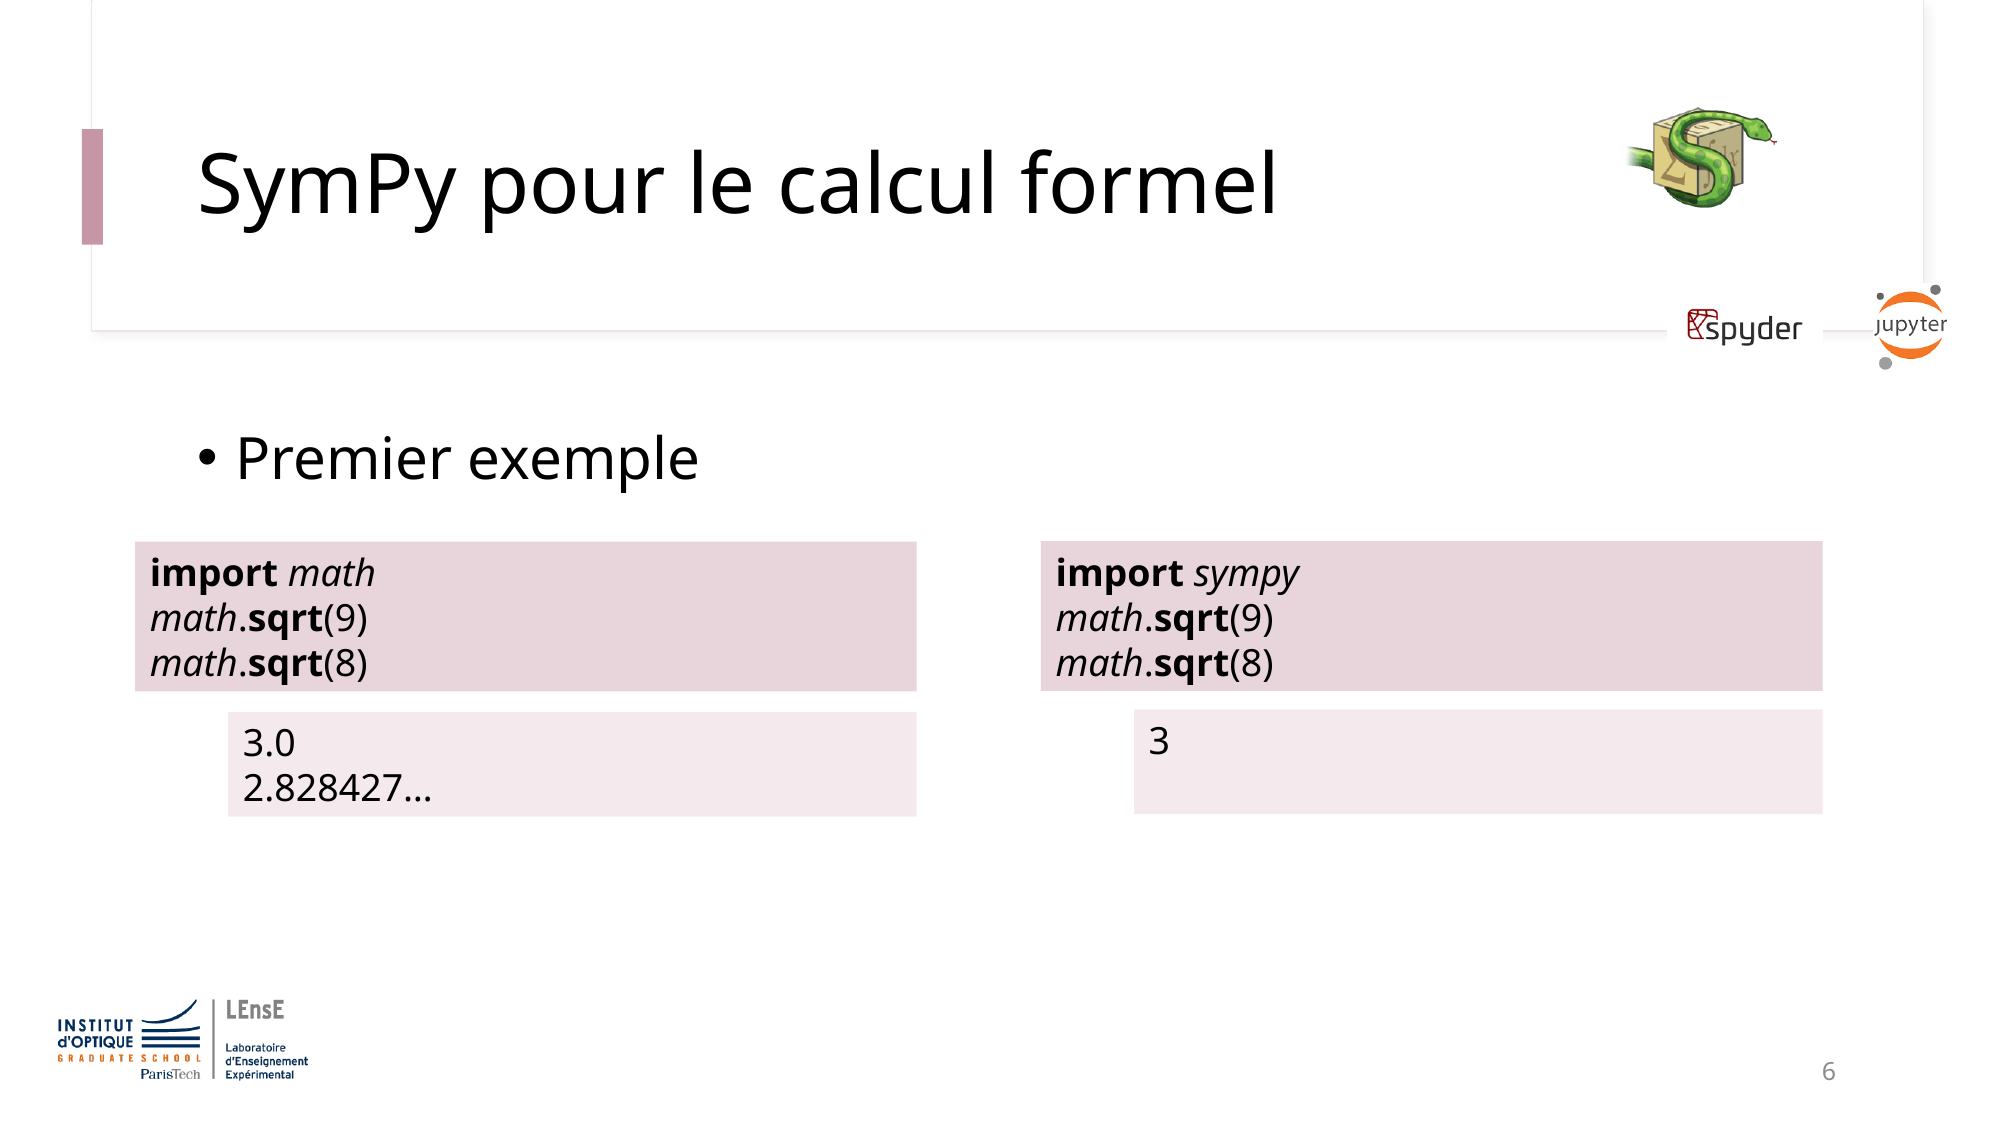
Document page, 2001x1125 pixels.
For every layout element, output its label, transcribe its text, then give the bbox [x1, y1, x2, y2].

picture [1873, 283, 1948, 370]
picture [33, 973, 333, 1097]
text_box import sympy math.sqrt(9) math.sqrt(8) [1040, 541, 1823, 691]
slide_number 6 [1401, 1042, 1851, 1103]
picture [1666, 288, 1823, 366]
list Premier exemple [183, 406, 993, 1013]
text_box 3.0 2.828427… [228, 712, 917, 817]
text_box import math math.sqrt(9) math.sqrt(8) [135, 541, 917, 692]
picture [1626, 107, 1777, 209]
title SymPy pour le calcul formel [183, 90, 1851, 284]
